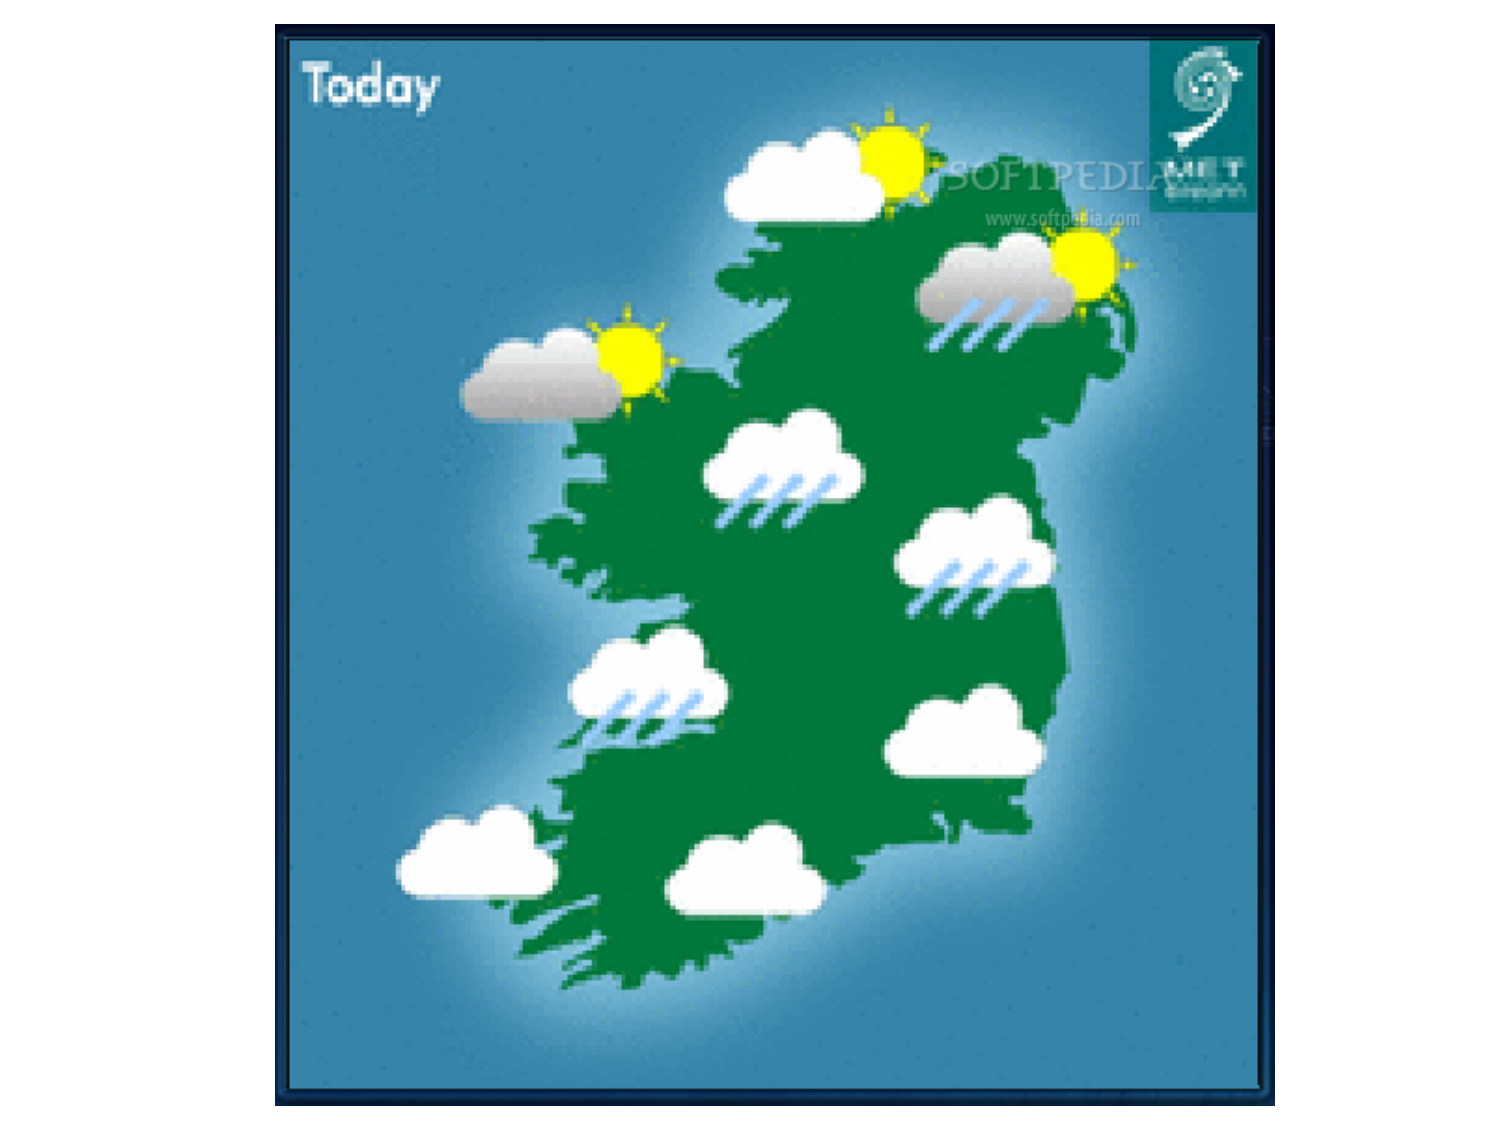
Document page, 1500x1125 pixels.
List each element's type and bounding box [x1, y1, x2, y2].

picture [274, 24, 1276, 1106]
